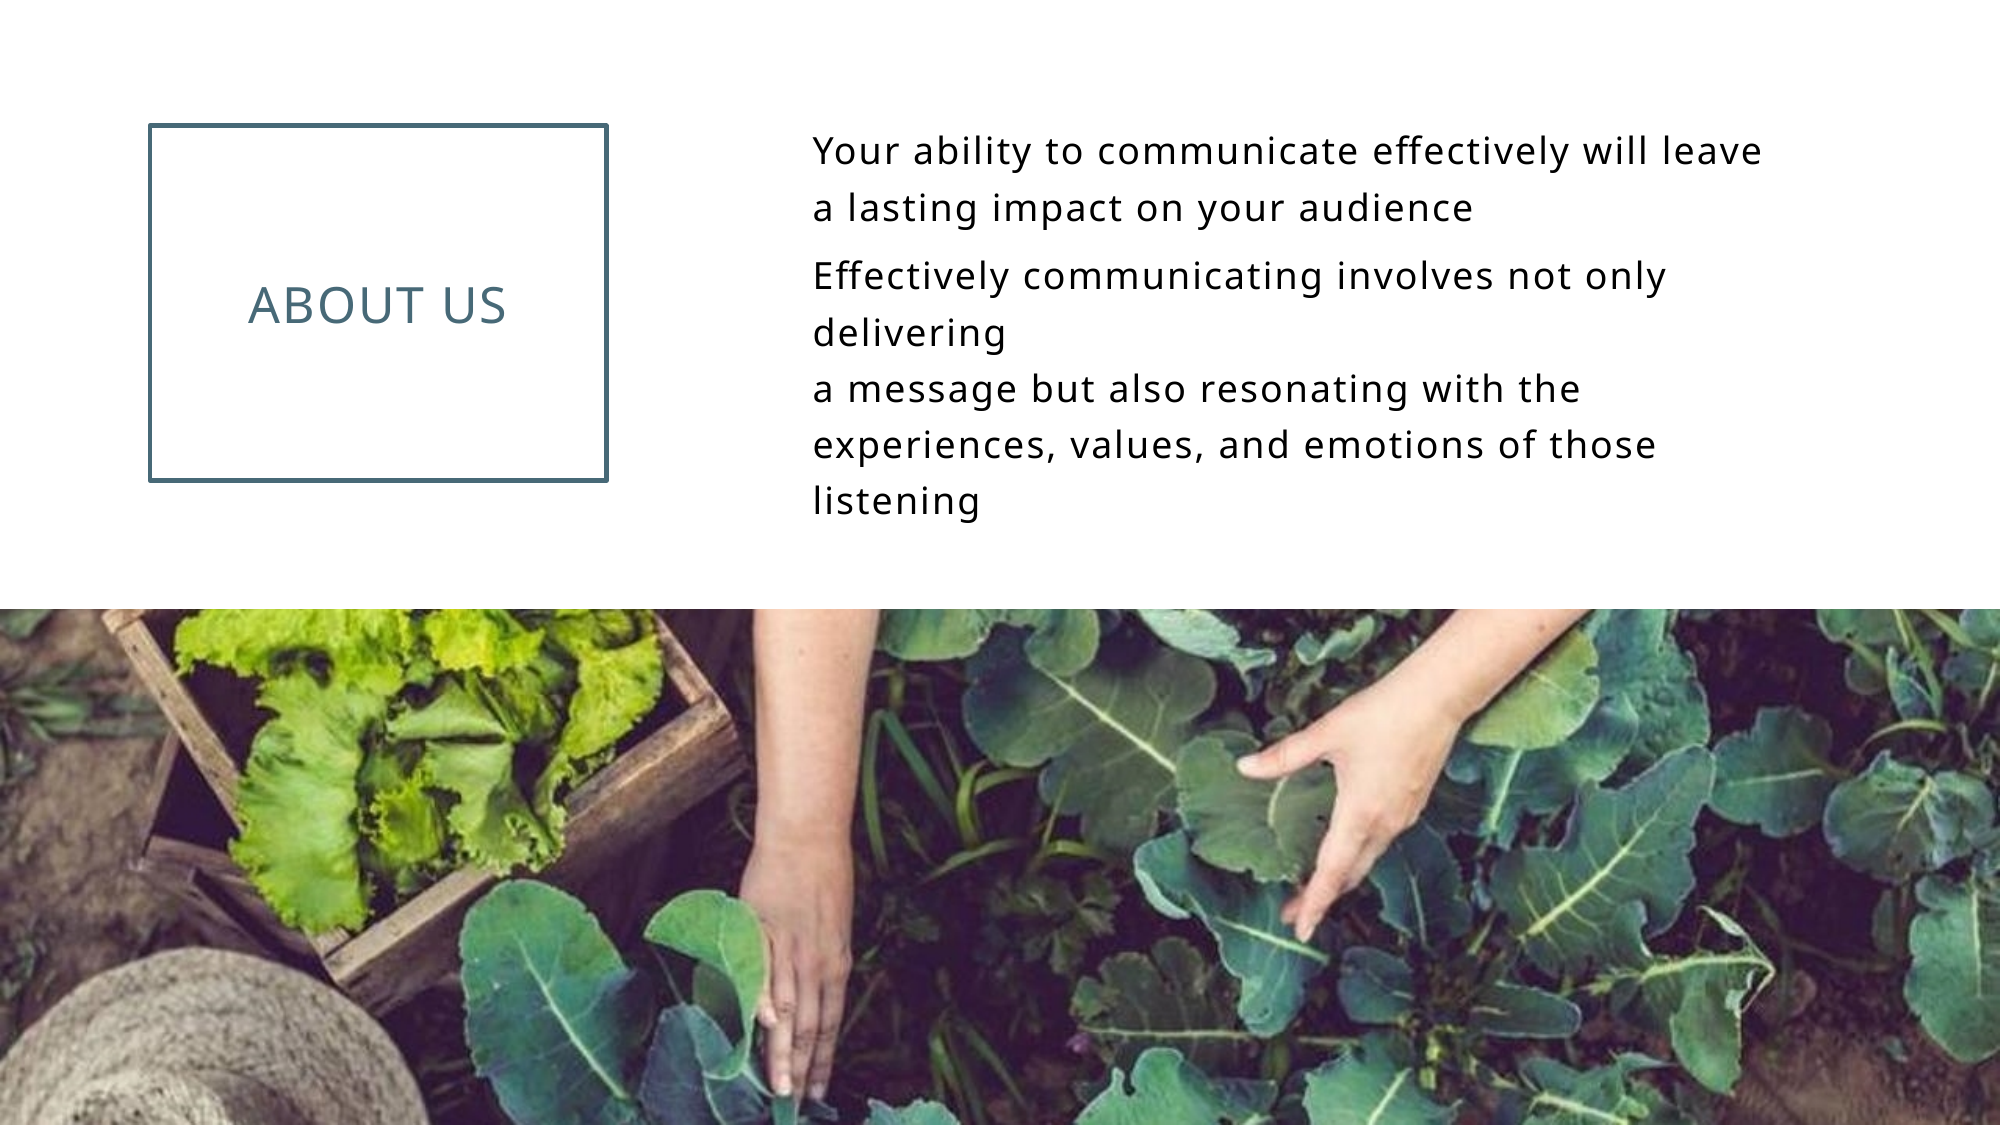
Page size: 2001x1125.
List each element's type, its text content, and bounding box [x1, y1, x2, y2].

list Your ability to communicate effectively will leave a lasting impact on your audience Effectively communicating involves not only delivering a message but also resonating with the experiences, values, and emotions of those listening [798, 157, 1839, 481]
picture [0, 609, 2000, 1125]
title About us [148, 123, 609, 483]
